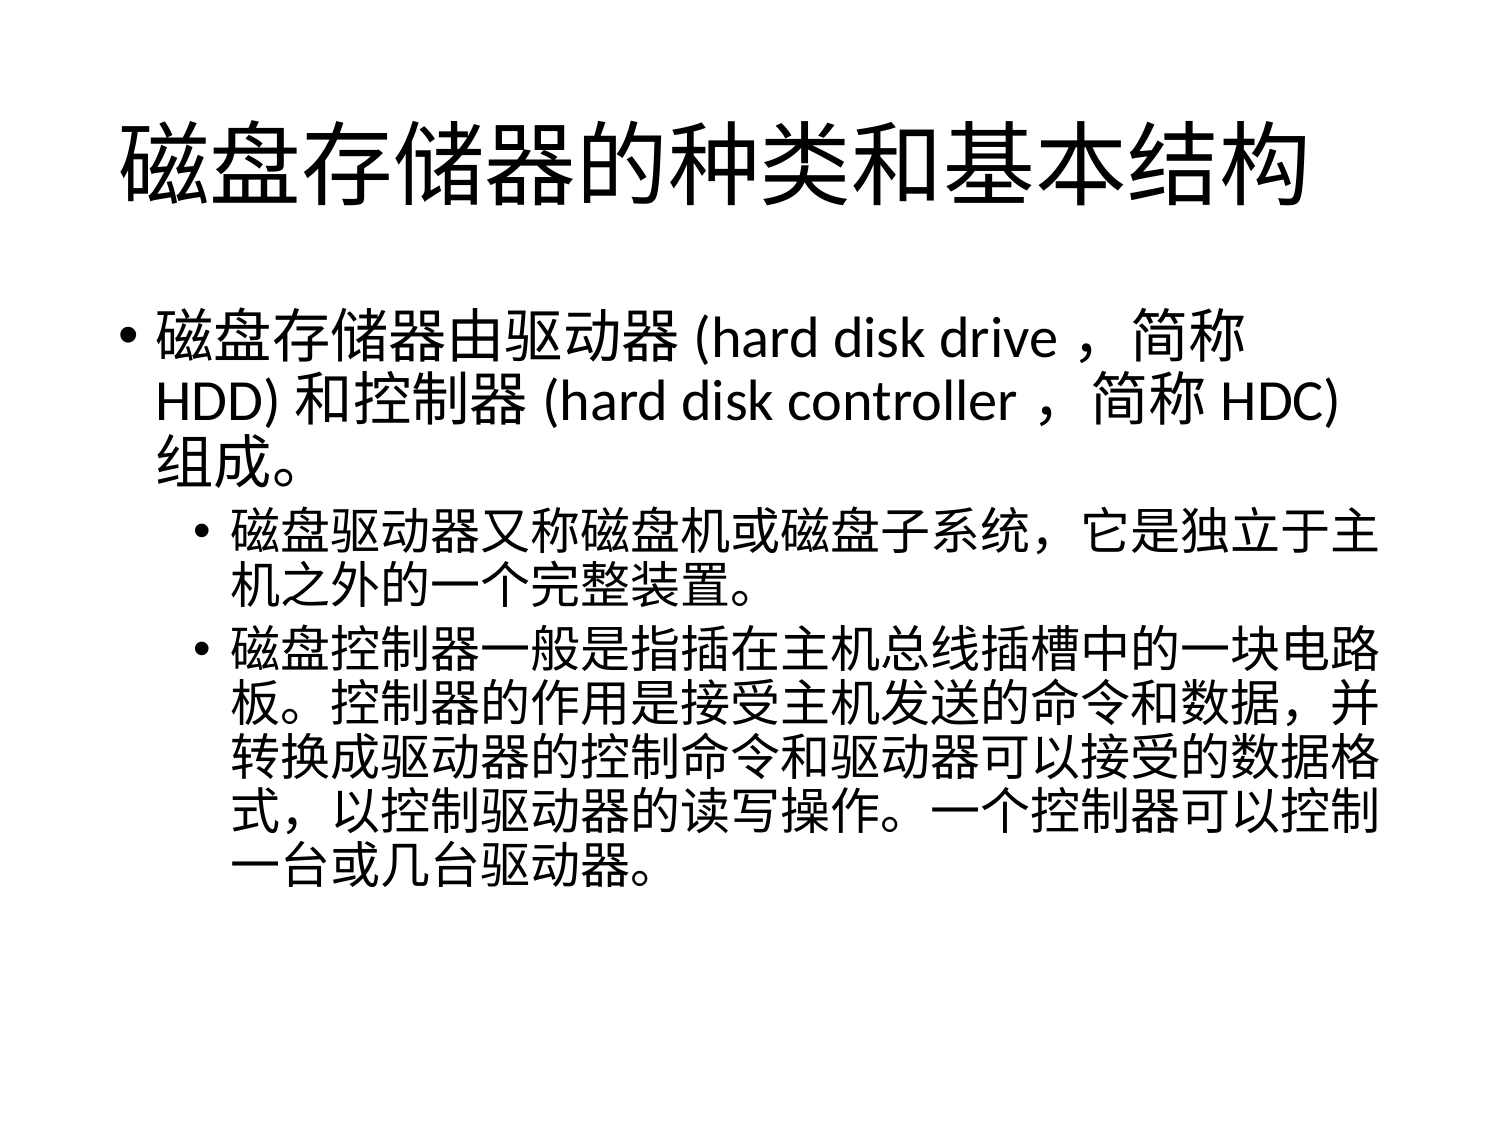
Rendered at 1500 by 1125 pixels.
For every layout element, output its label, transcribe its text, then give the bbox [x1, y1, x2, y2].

list 磁盘存储器由驱动器(hard disk drive，简称HDD)和控制器(hard disk controller，简称HDC)组成。 磁盘驱动器又称磁盘机或磁盘子系统，它是独立于主机之外的一个完整装置。 磁盘控制器一般是指插在主机总线插槽中的一块电路板。控制器的作用是接受主机发送的命令和数据，并转换成驱动器的控制命令和驱动器可以接受的数据格式，以控制驱动器的读写操作。一个控制器可以控制一台或几台驱动器。 [103, 299, 1397, 1014]
title 磁盘存储器的种类和基本结构 [103, 59, 1397, 278]
